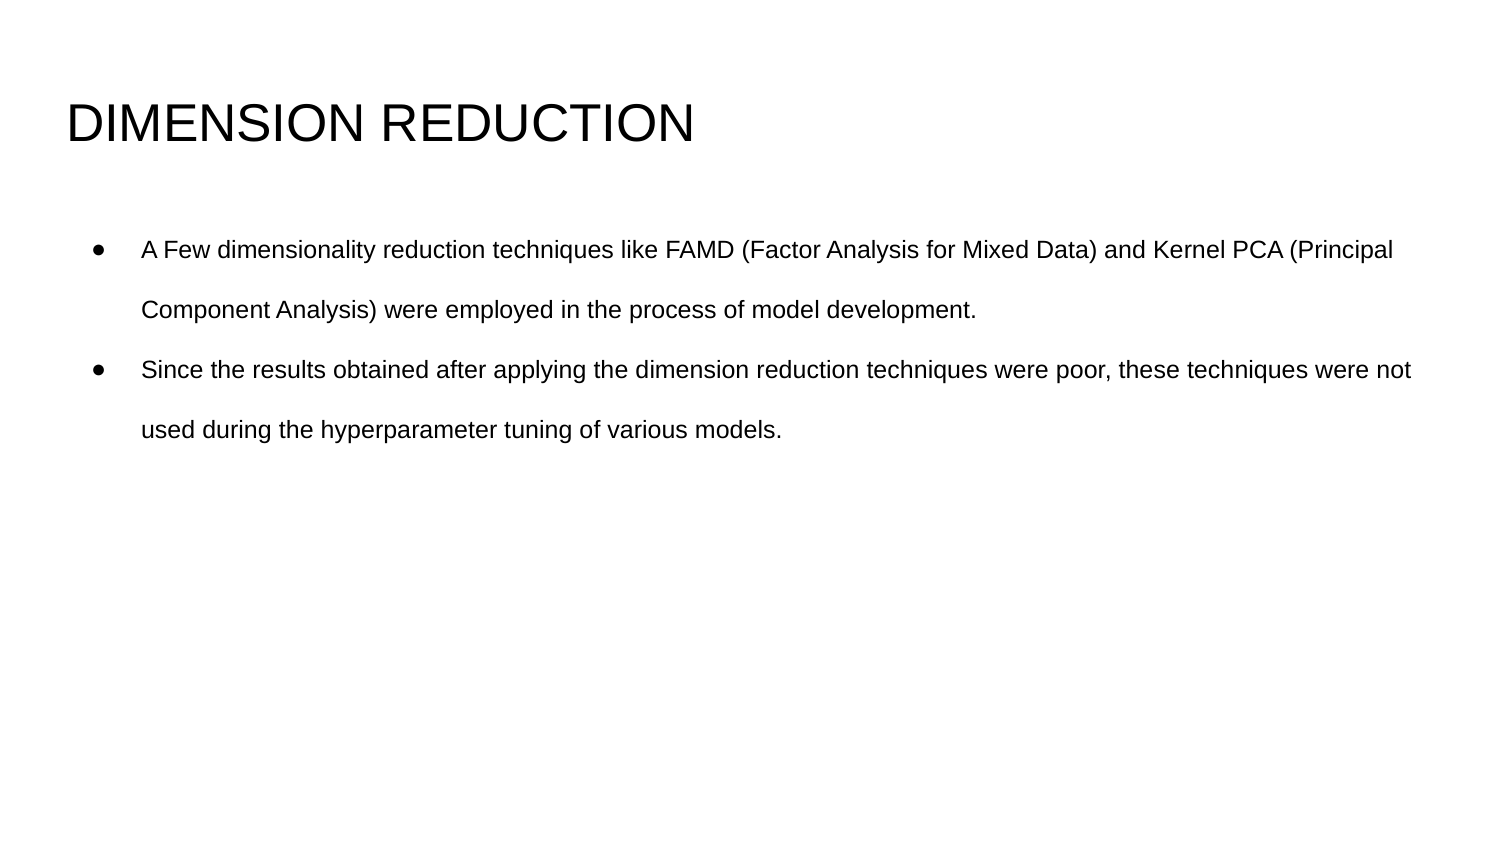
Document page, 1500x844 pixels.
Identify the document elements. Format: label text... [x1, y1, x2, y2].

title DIMENSION REDUCTION [51, 72, 1449, 167]
list A Few dimensionality reduction techniques like FAMD (Factor Analysis for Mixed Data) and Kernel PCA (Principal Component Analysis) were employed in the process of model development. Since the results obtained after applying the dimension reduction techniques were poor, these techniques were not used during the hyperparameter tuning of various models. [51, 189, 1449, 750]
